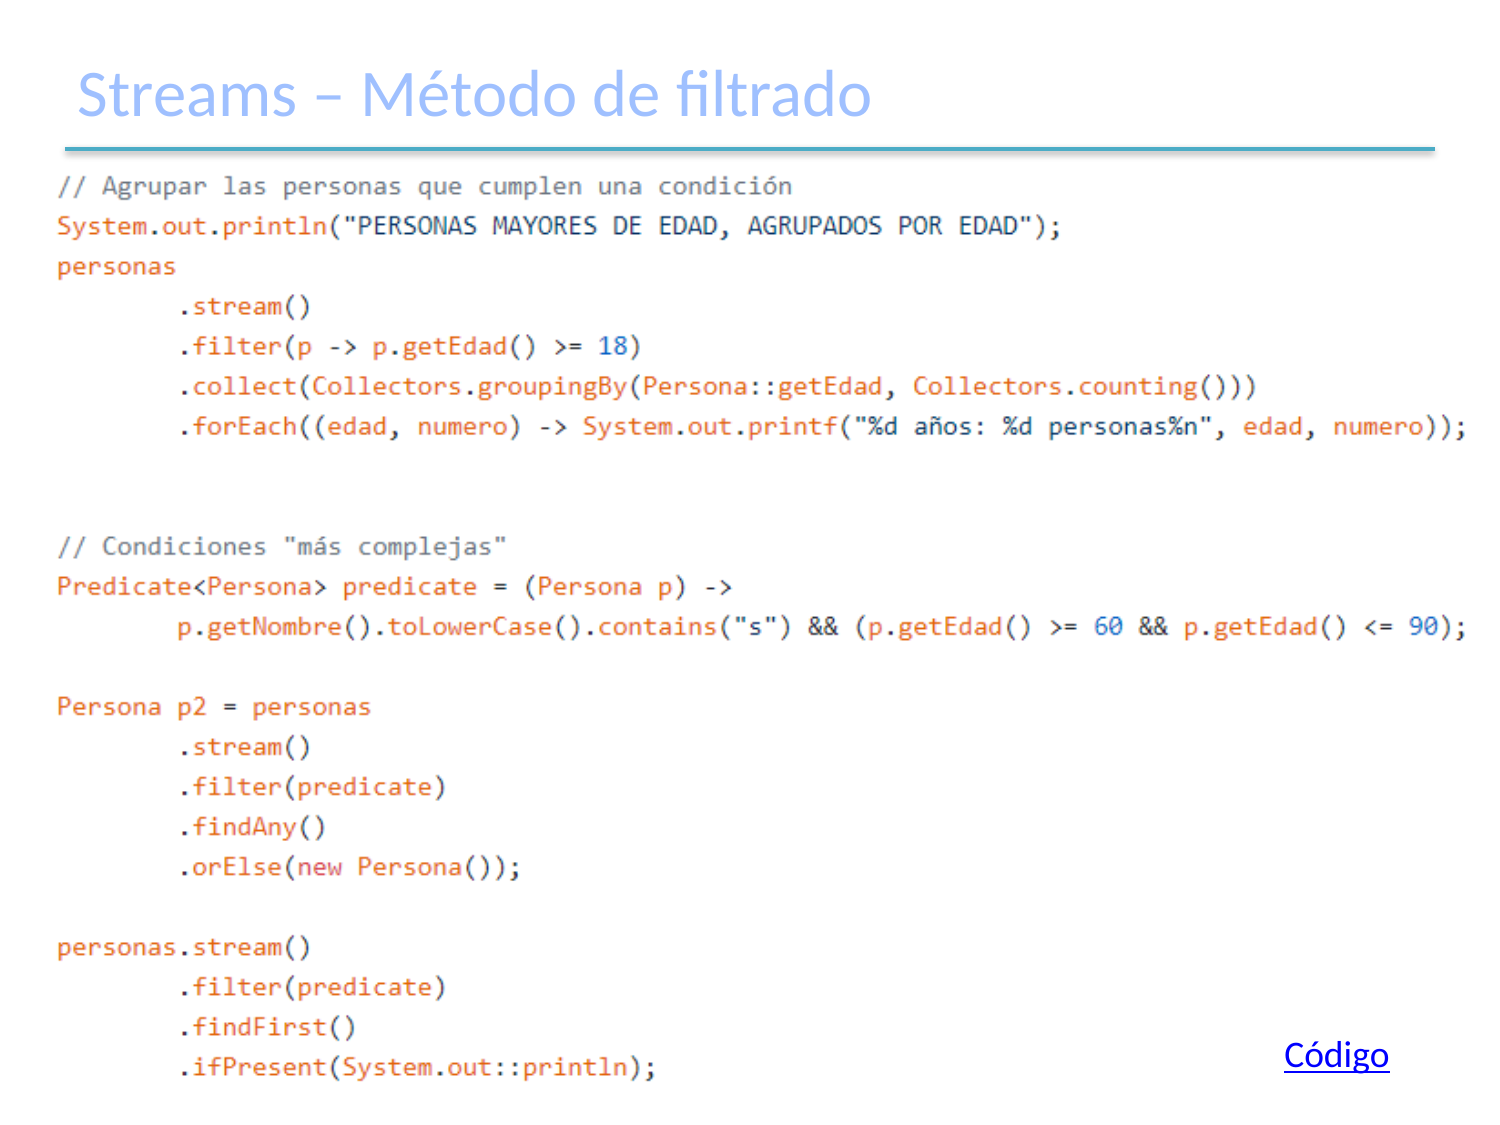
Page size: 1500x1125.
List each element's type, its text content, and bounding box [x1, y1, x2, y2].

picture [40, 162, 1472, 1095]
title Streams – Método de filtrado [62, 30, 1435, 148]
